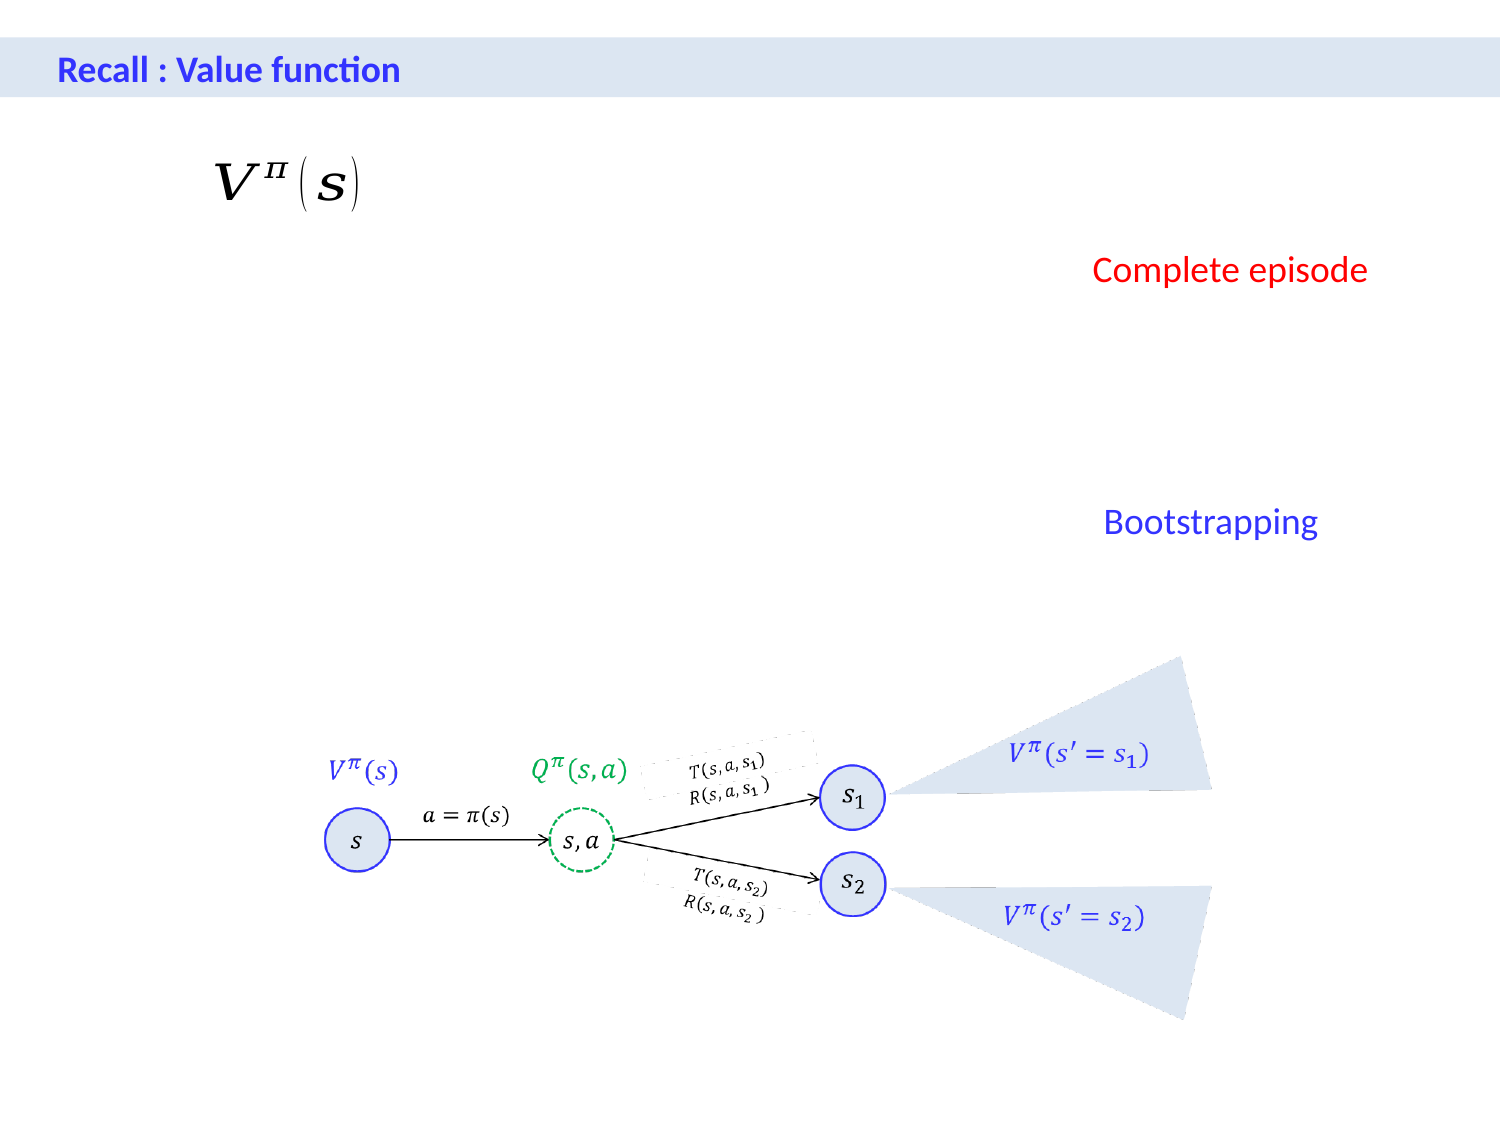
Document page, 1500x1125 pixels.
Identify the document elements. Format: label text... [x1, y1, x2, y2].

text_box Recall : Value function [0, 37, 1500, 98]
text_box Bootstrapping [1054, 490, 1368, 550]
picture [315, 655, 1212, 1020]
text_box Complete episode [1060, 237, 1400, 298]
